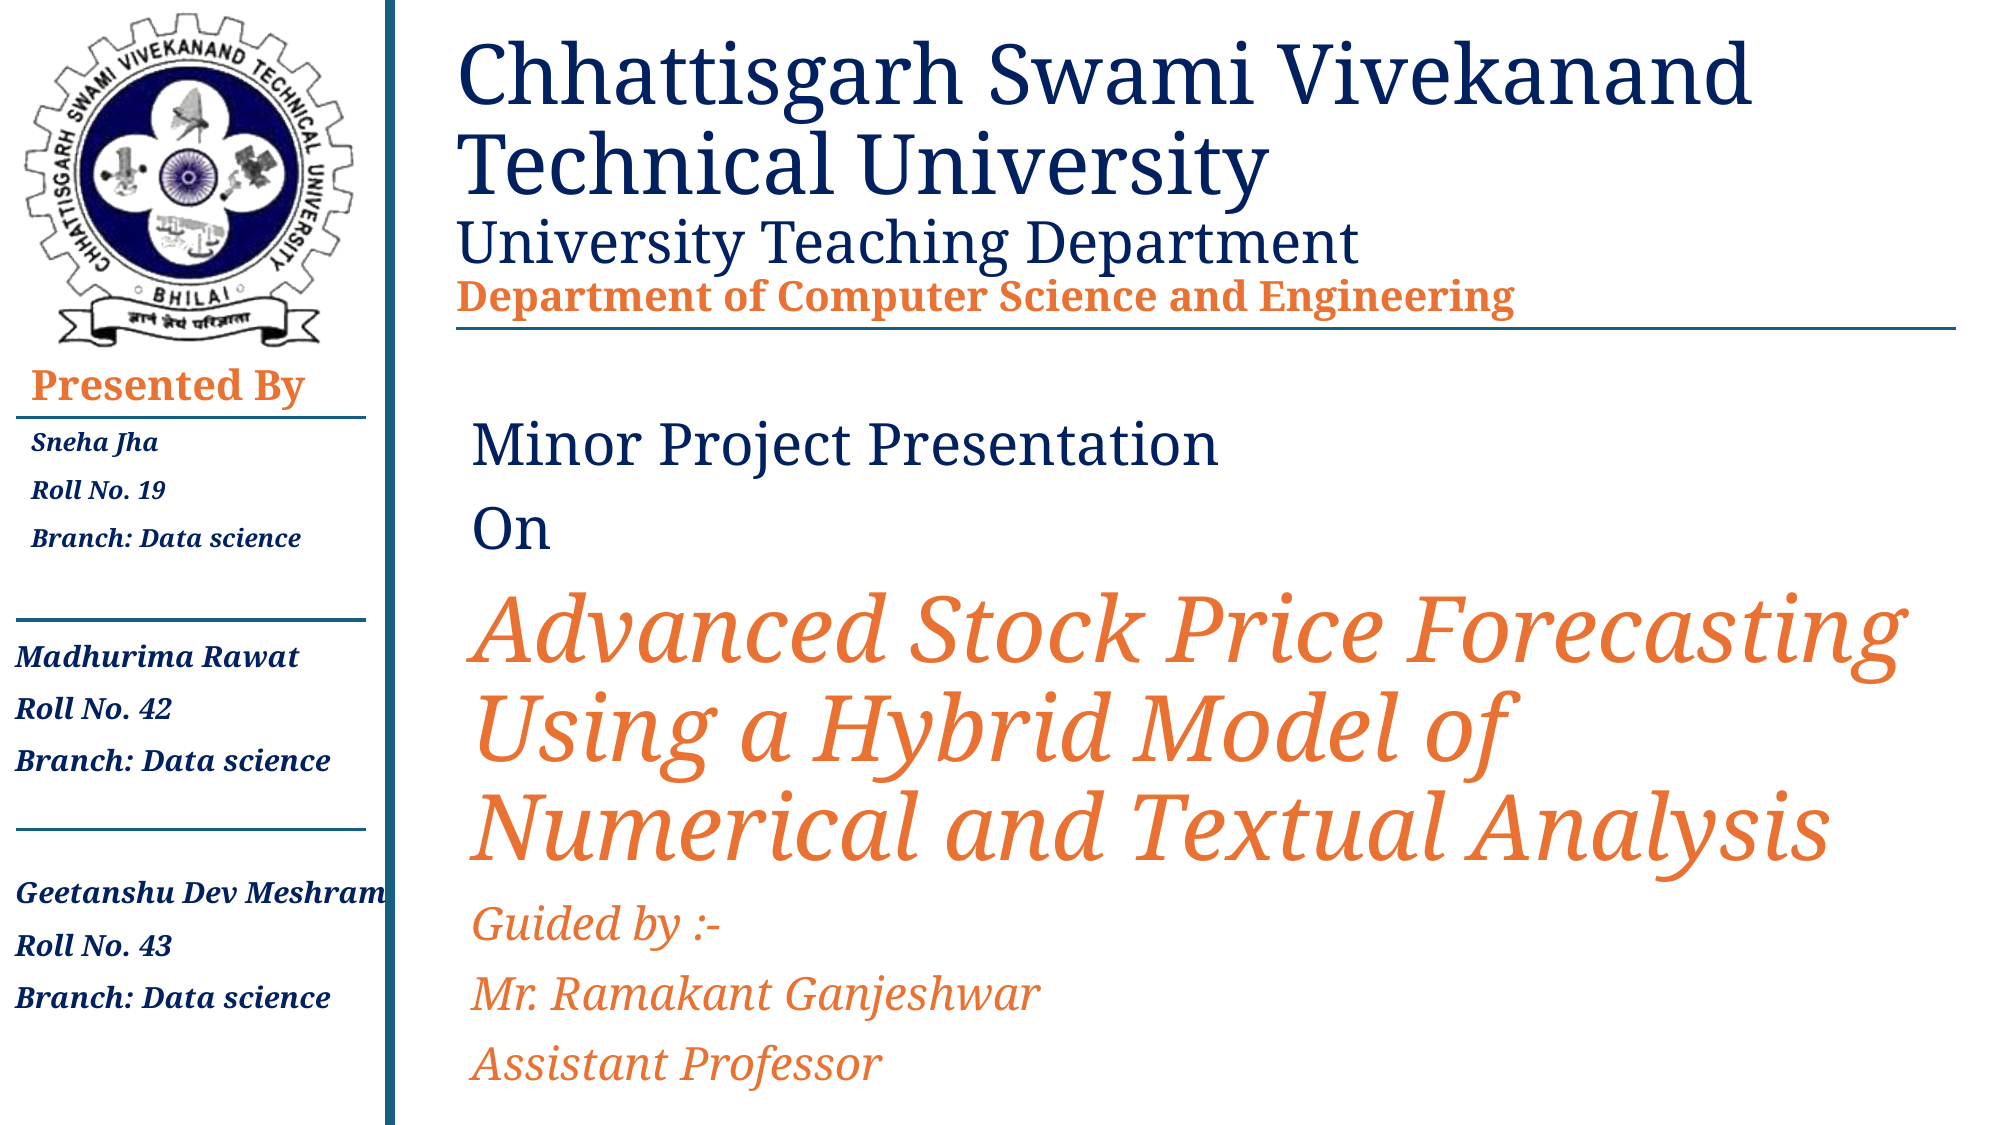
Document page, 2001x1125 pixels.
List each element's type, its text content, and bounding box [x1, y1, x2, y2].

text_box Geetanshu Dev Meshram Roll No. 43 Branch: Data science [0, 871, 389, 1125]
text_box Geetanshu Dev Meshram Roll No. 43 Branch: Data science [391, 871, 572, 1125]
picture [0, 0, 377, 365]
text_box Presented By Sneha Jha Roll No. 19 Branch: Data science [16, 357, 389, 629]
text_box Madhurima Rawat Roll No. 42 Branch: Data science [391, 634, 572, 871]
text_box Madhurima Rawat Roll No. 42 Branch: Data science [0, 634, 389, 871]
title Chhattisgarh Swami Vivekanand Technical University University Teaching Department Department of Computer Science and Engineering [441, 31, 1942, 329]
subtitle Minor Project Presentation On Advanced Stock Price Forecasting Using a Hybrid Model of Numerical and Textual Analysis Guided by :- Mr. Ramakant Ganjeshwar Assistant Professor [456, 408, 1956, 750]
text_box Presented By Sneha Jha Roll No. 19 Branch: Data science [391, 357, 588, 629]
